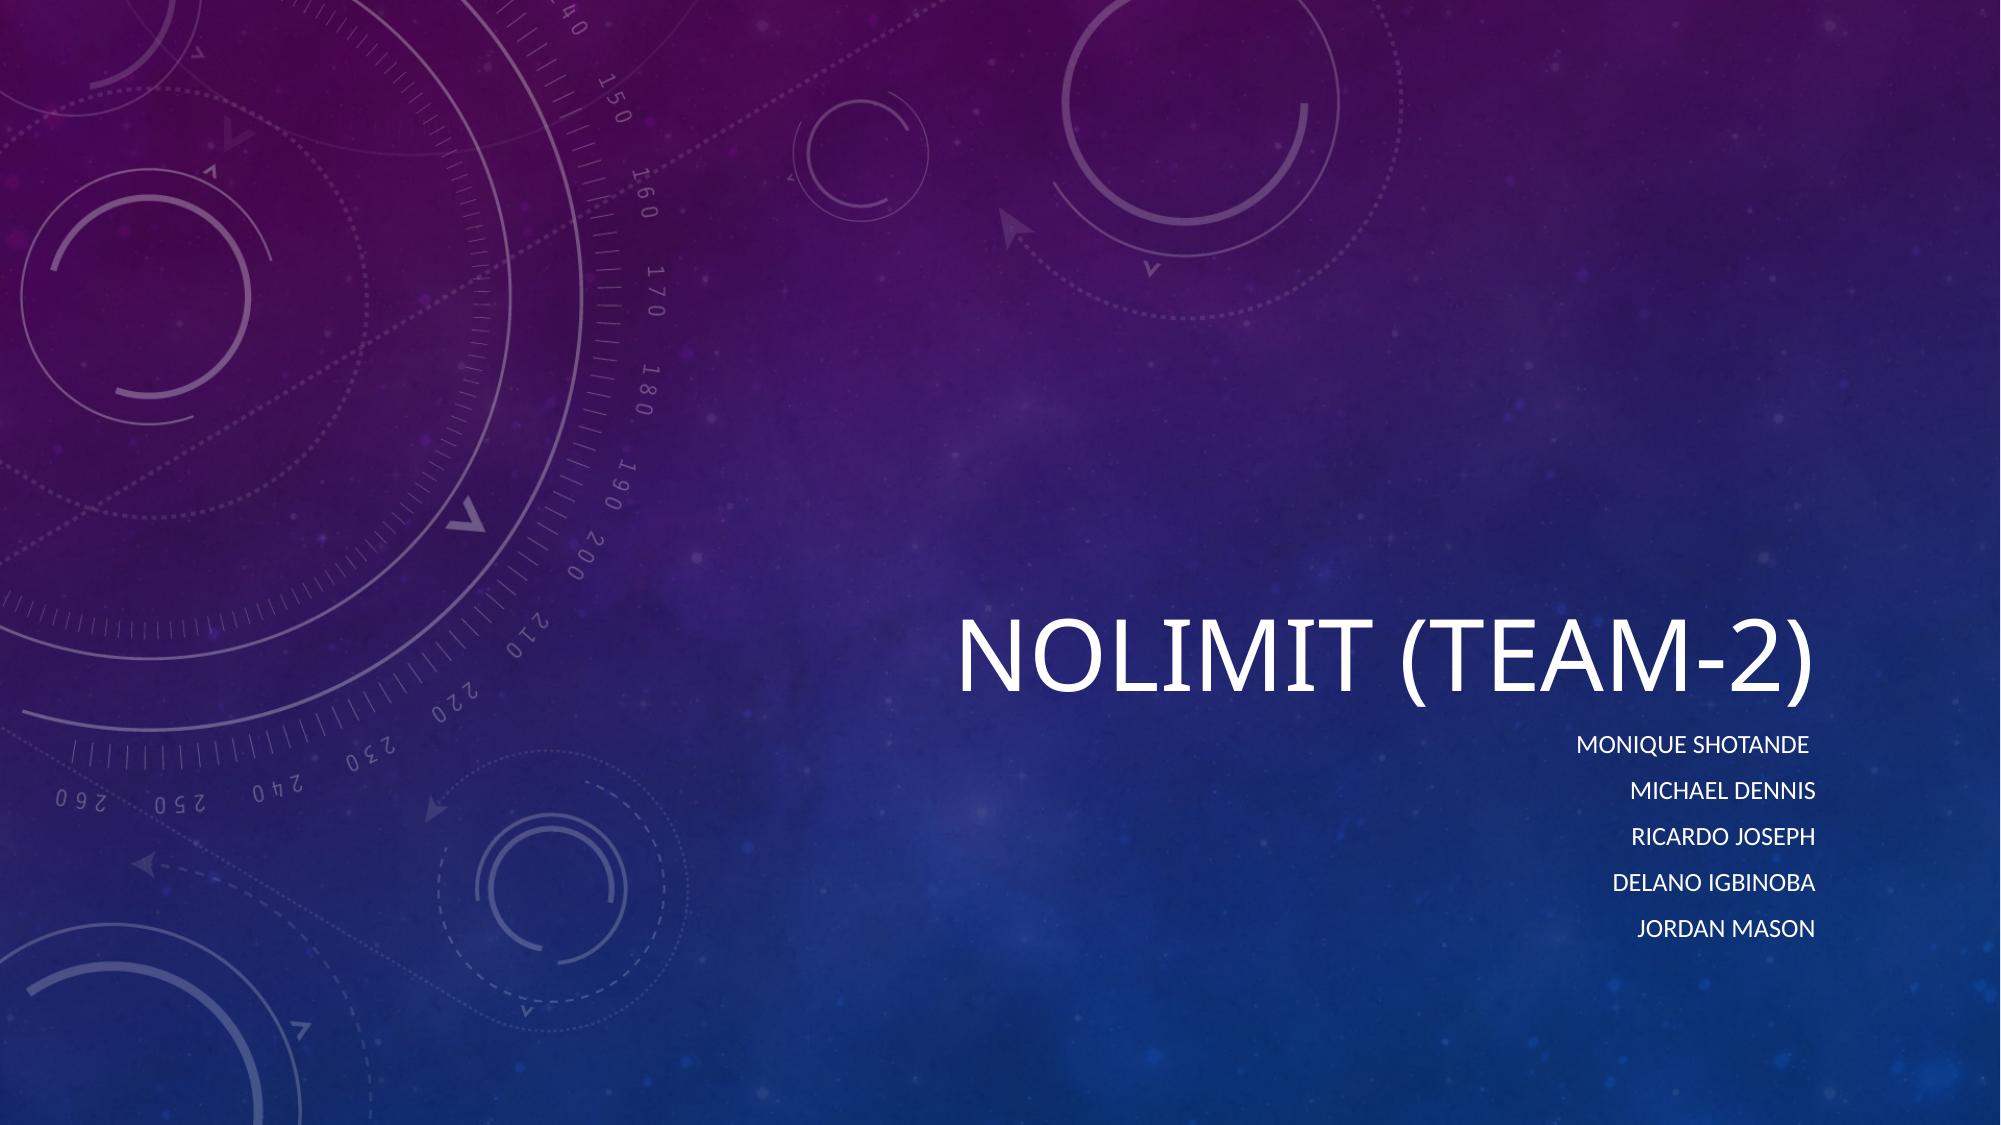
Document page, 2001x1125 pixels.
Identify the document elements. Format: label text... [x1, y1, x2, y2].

subtitle Monique Shotande Michael Dennis Ricardo Joseph Delano Igbinoba Jordan Mason [650, 719, 1831, 950]
title noLimit (Team-2) [650, 322, 1831, 719]
picture [0, 0, 2001, 1125]
